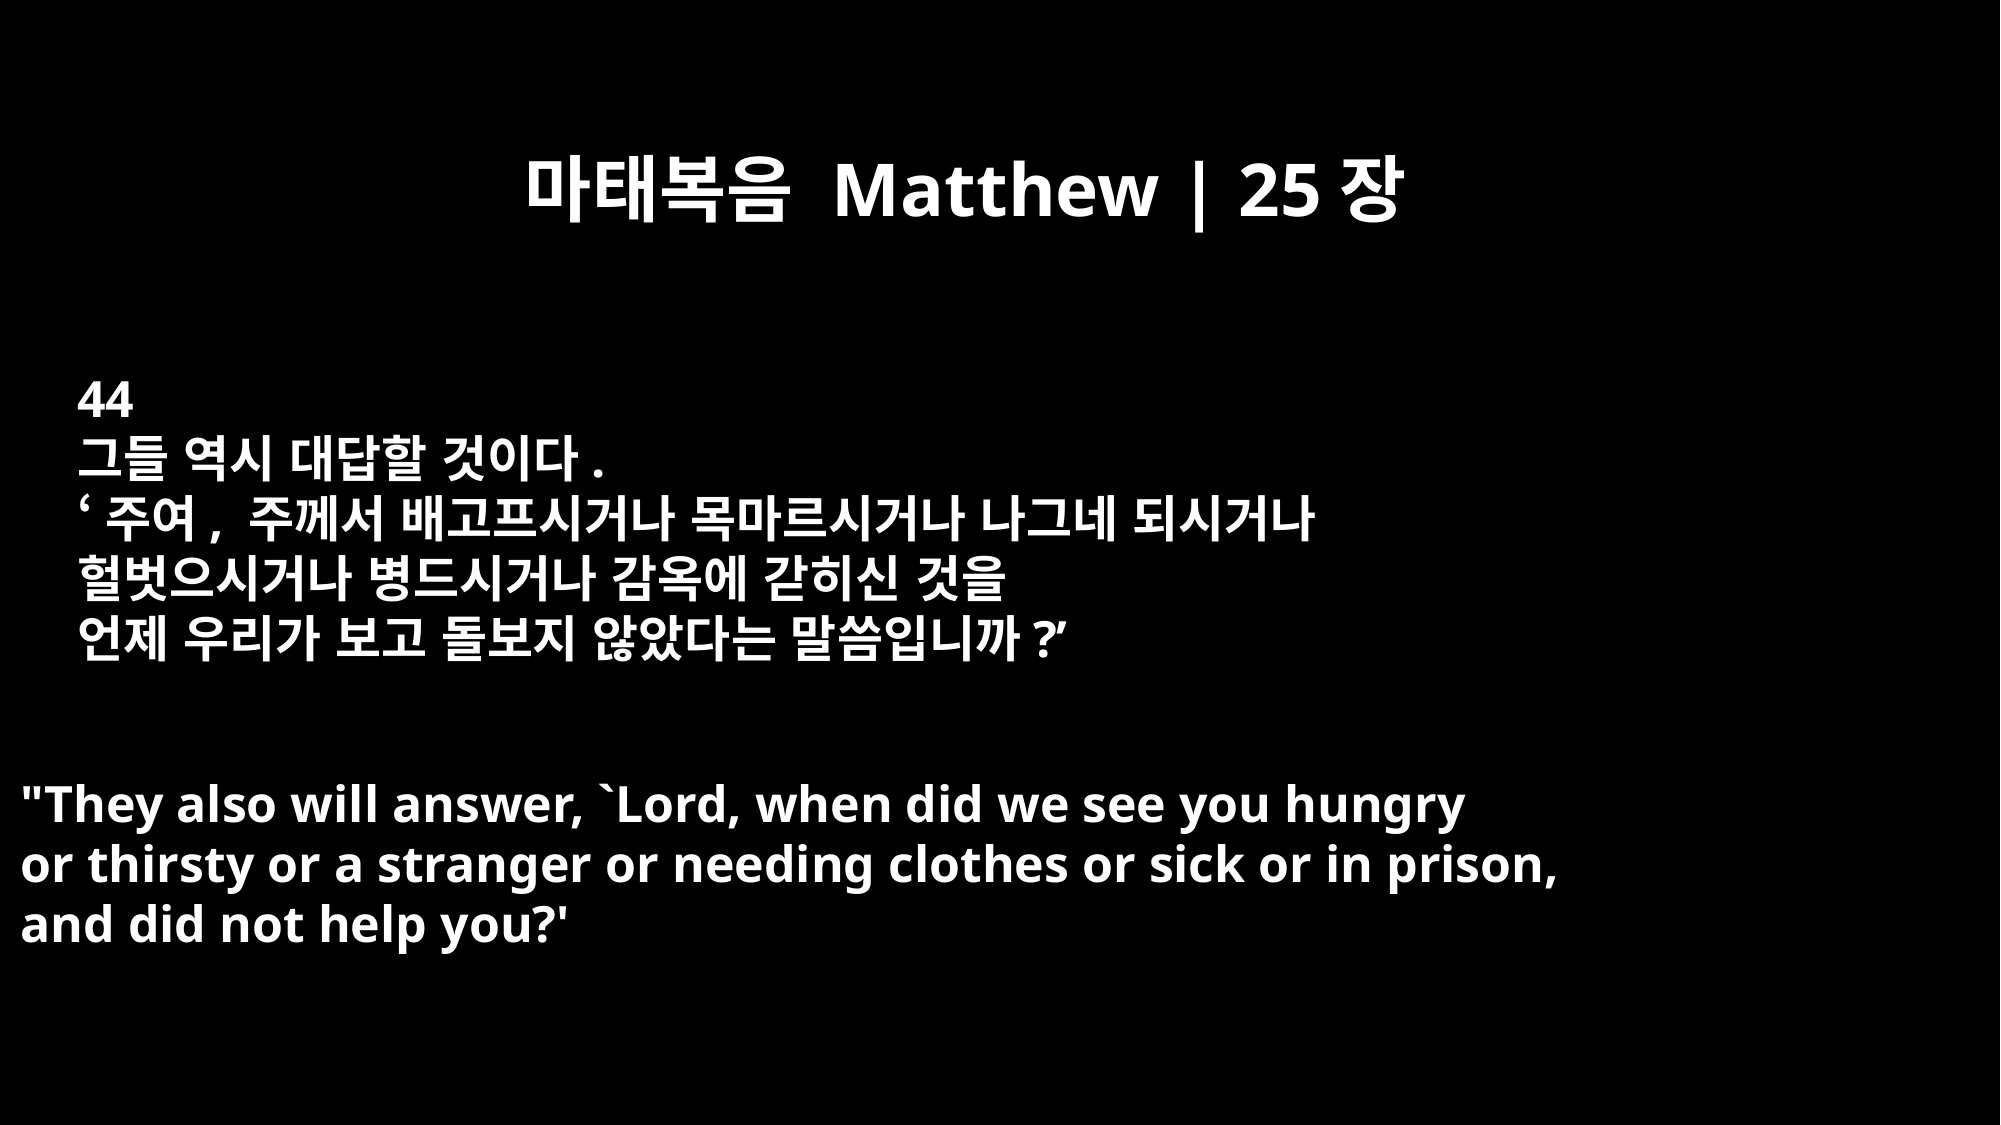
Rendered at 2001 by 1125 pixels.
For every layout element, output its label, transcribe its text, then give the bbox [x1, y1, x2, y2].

text_box 44 그들 역시 대답할 것이다. ‘주여, 주께서 배고프시거나 목마르시거나 나그네 되시거나 헐벗으시거나 병드시거나 감옥에 갇히신 것을 언제 우리가 보고 돌보지 않았다는 말씀입니까?’ [62, 359, 1332, 675]
text_box "They also will answer, `Lord, when did we see you hungry or thirsty or a stranger or needing clothes or sick or in prison, and did not help you?' [5, 764, 1575, 960]
text_box 마태복음 Matthew | 25장 [510, 136, 1422, 239]
